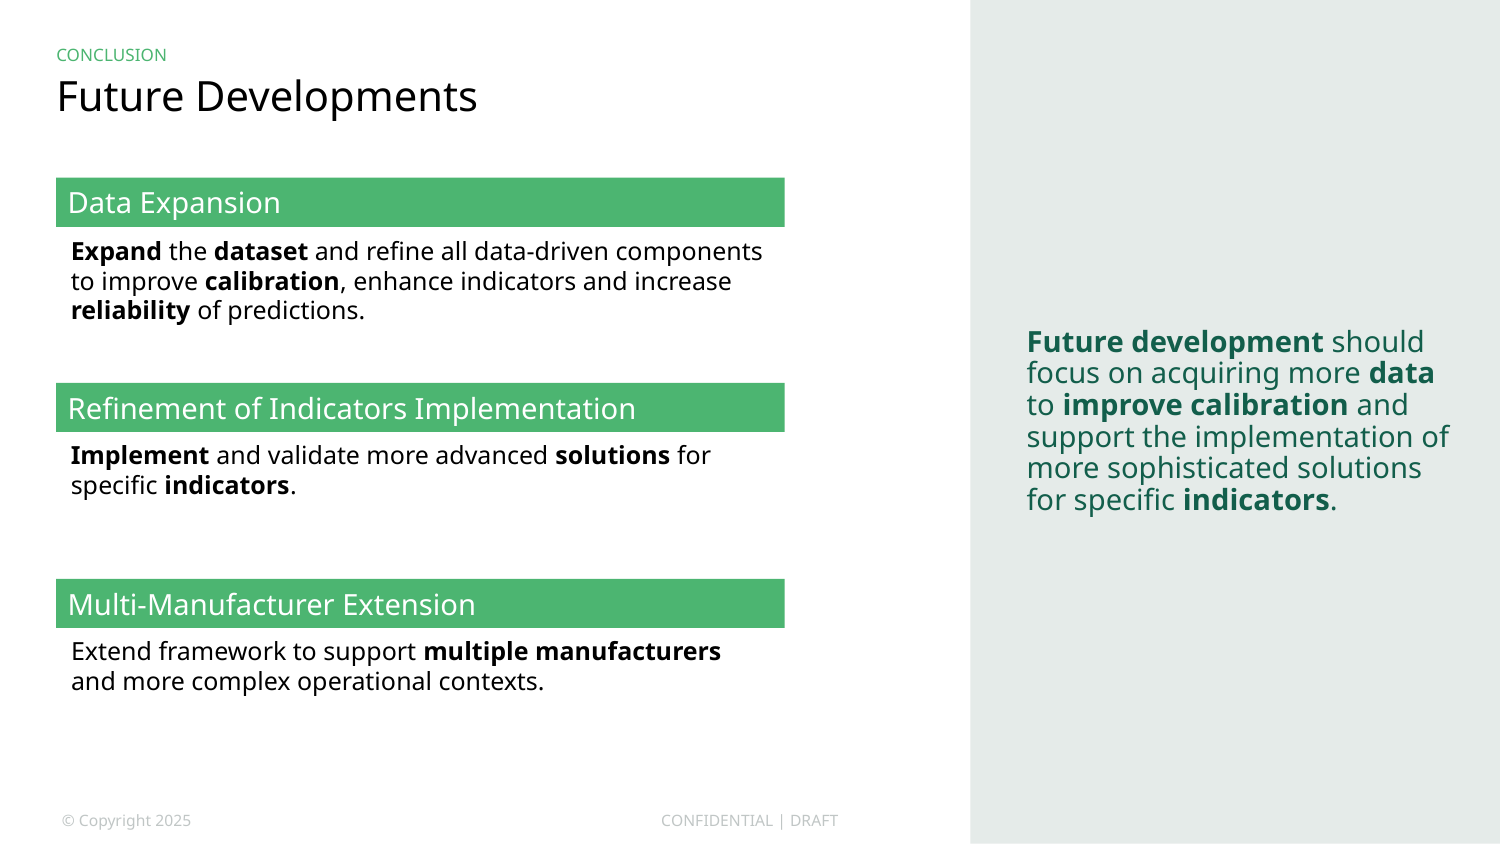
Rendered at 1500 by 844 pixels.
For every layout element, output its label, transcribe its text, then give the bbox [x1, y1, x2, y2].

text_box Extend framework to support multiple manufacturers and more complex operational contexts. [56, 628, 760, 703]
text_box Multi-Manufacturer Extension [56, 578, 785, 628]
text_box Data Expansion [56, 177, 785, 227]
title Future Developments [56, 68, 970, 129]
text_box Future development should focus on acquiring more data to improve calibration and support the implementation of more sophisticated solutions for specific indicators. [970, 0, 1500, 844]
text_box Implement and validate more advanced solutions for specific indicators. [56, 432, 785, 507]
text_box Refinement of Indicators Implementation [56, 382, 785, 432]
text_box conclusion [56, 41, 970, 68]
text_box Expand the dataset and refine all data-driven components to improve calibration, enhance indicators and increase reliability of predictions. [56, 227, 785, 333]
